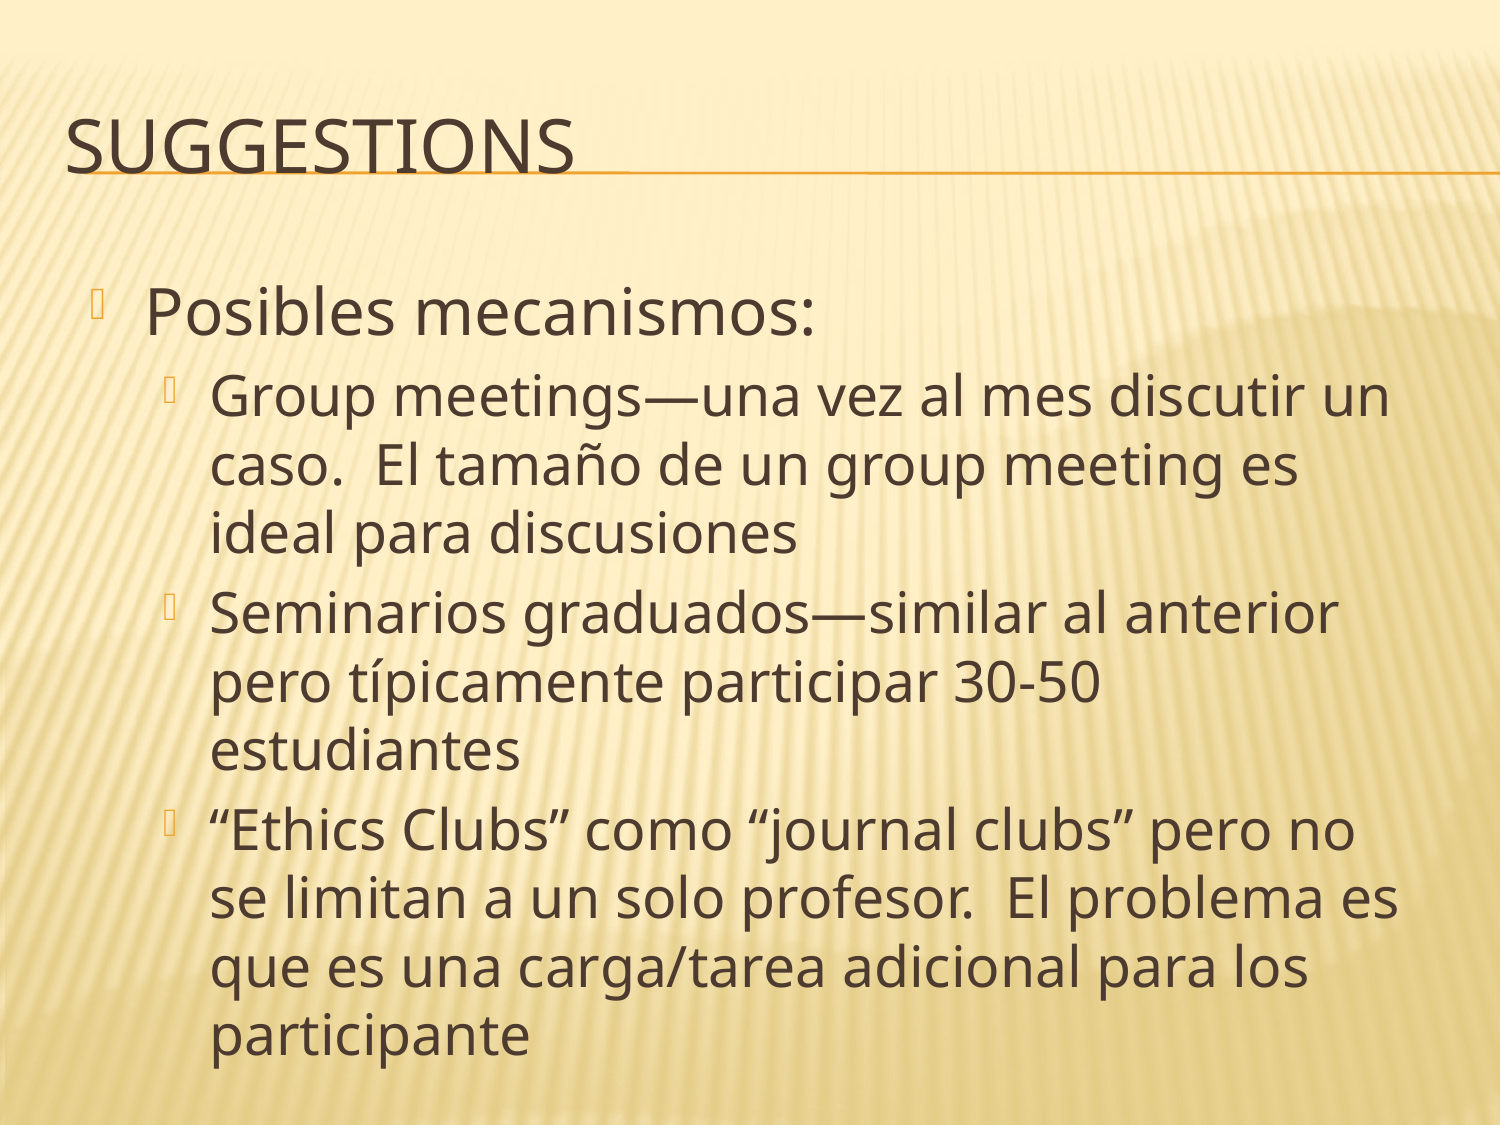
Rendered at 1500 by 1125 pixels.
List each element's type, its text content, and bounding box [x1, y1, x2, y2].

list Posibles mecanismos: Group meetings—una vez al mes discutir un caso. El tamaño de un group meeting es ideal para discusiones Seminarios graduados—similar al anterior pero típicamente participar 30-50 estudiantes “Ethics Clubs” como “journal clubs” pero no se limitan a un solo profesor. El problema es que es una carga/tarea adicional para los participante [75, 262, 1425, 1075]
title Suggestions [50, 75, 1475, 213]
